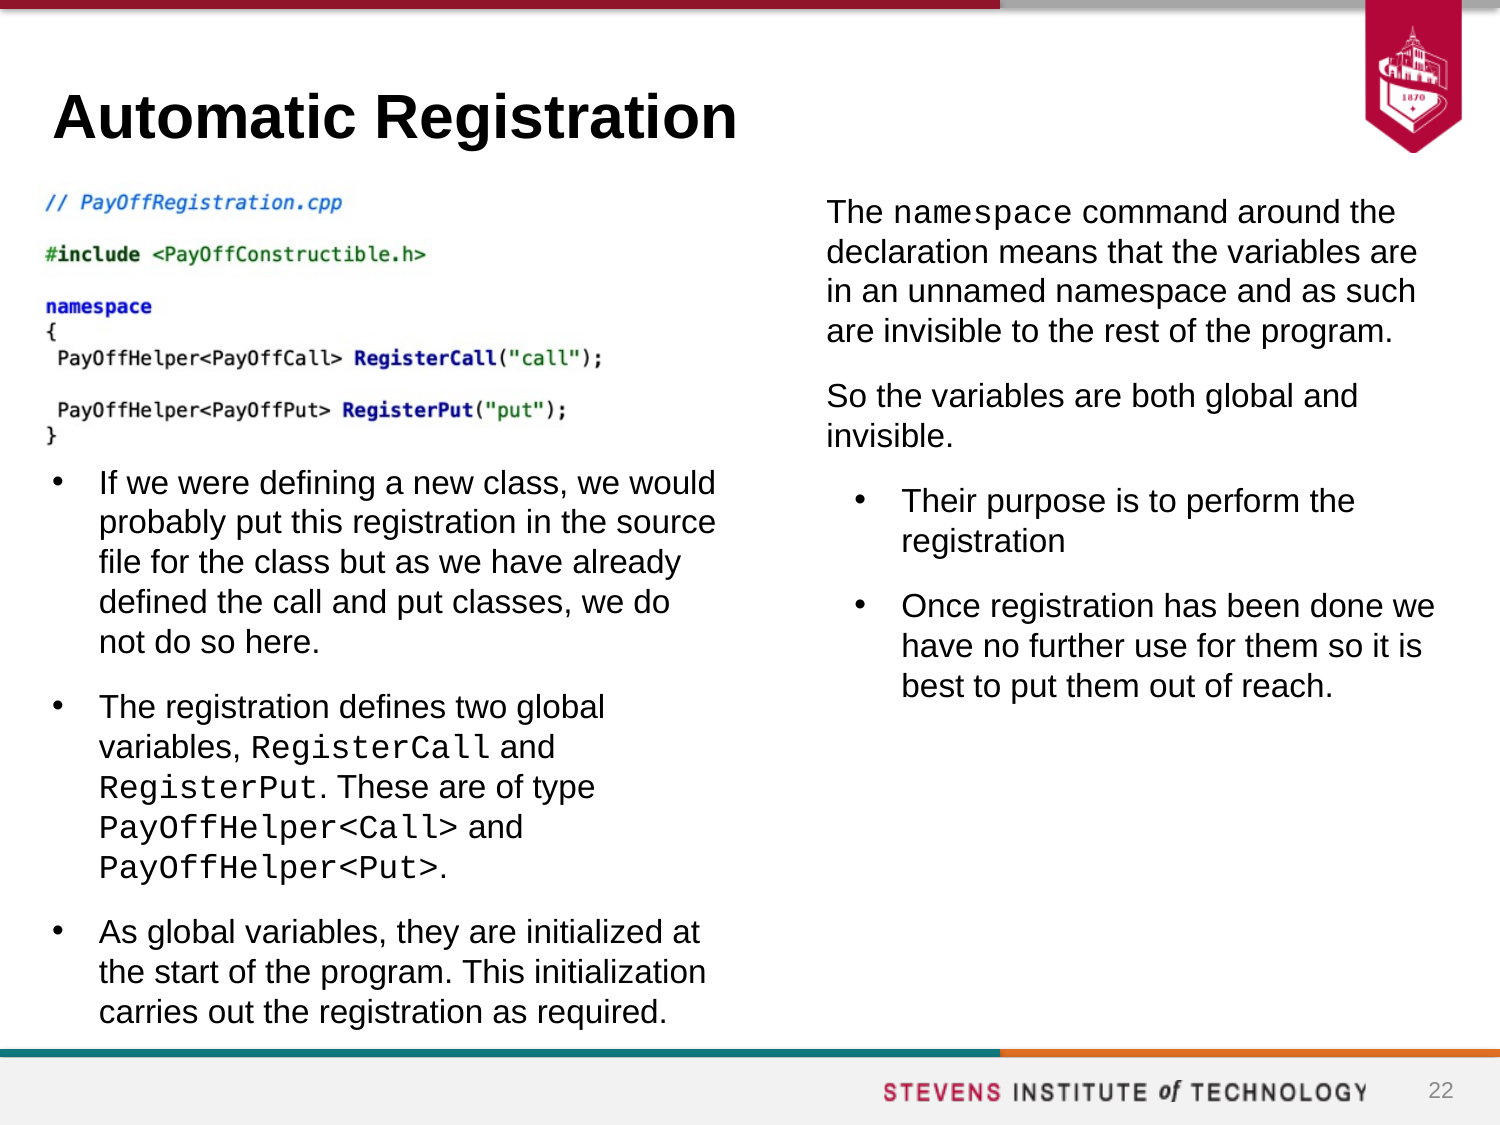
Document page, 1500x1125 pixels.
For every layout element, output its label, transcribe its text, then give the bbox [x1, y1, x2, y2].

picture [36, 182, 809, 454]
list The namespace command around the declaration means that the variables are in an unnamed namespace and as such are invisible to the rest of the program. So the variables are both global and invisible. Their purpose is to perform the registration Once registration has been done we have no further use for them so it is best to put them out of reach. [764, 182, 1462, 1060]
list If we were defining a new class, we would probably put this registration in the source file for the class but as we have already defined the call and put classes, we do not do so here. The registration defines two global variables, RegisterCall and RegisterPut. These are of type PayOffHelper<Call> and PayOffHelper<Put>. As global variables, they are initialized at the start of the program. This initialization carries out the registration as required. [37, 461, 735, 1060]
slide_number 22 [1401, 1059, 1481, 1120]
title Automatic Registration [37, 68, 1236, 157]
